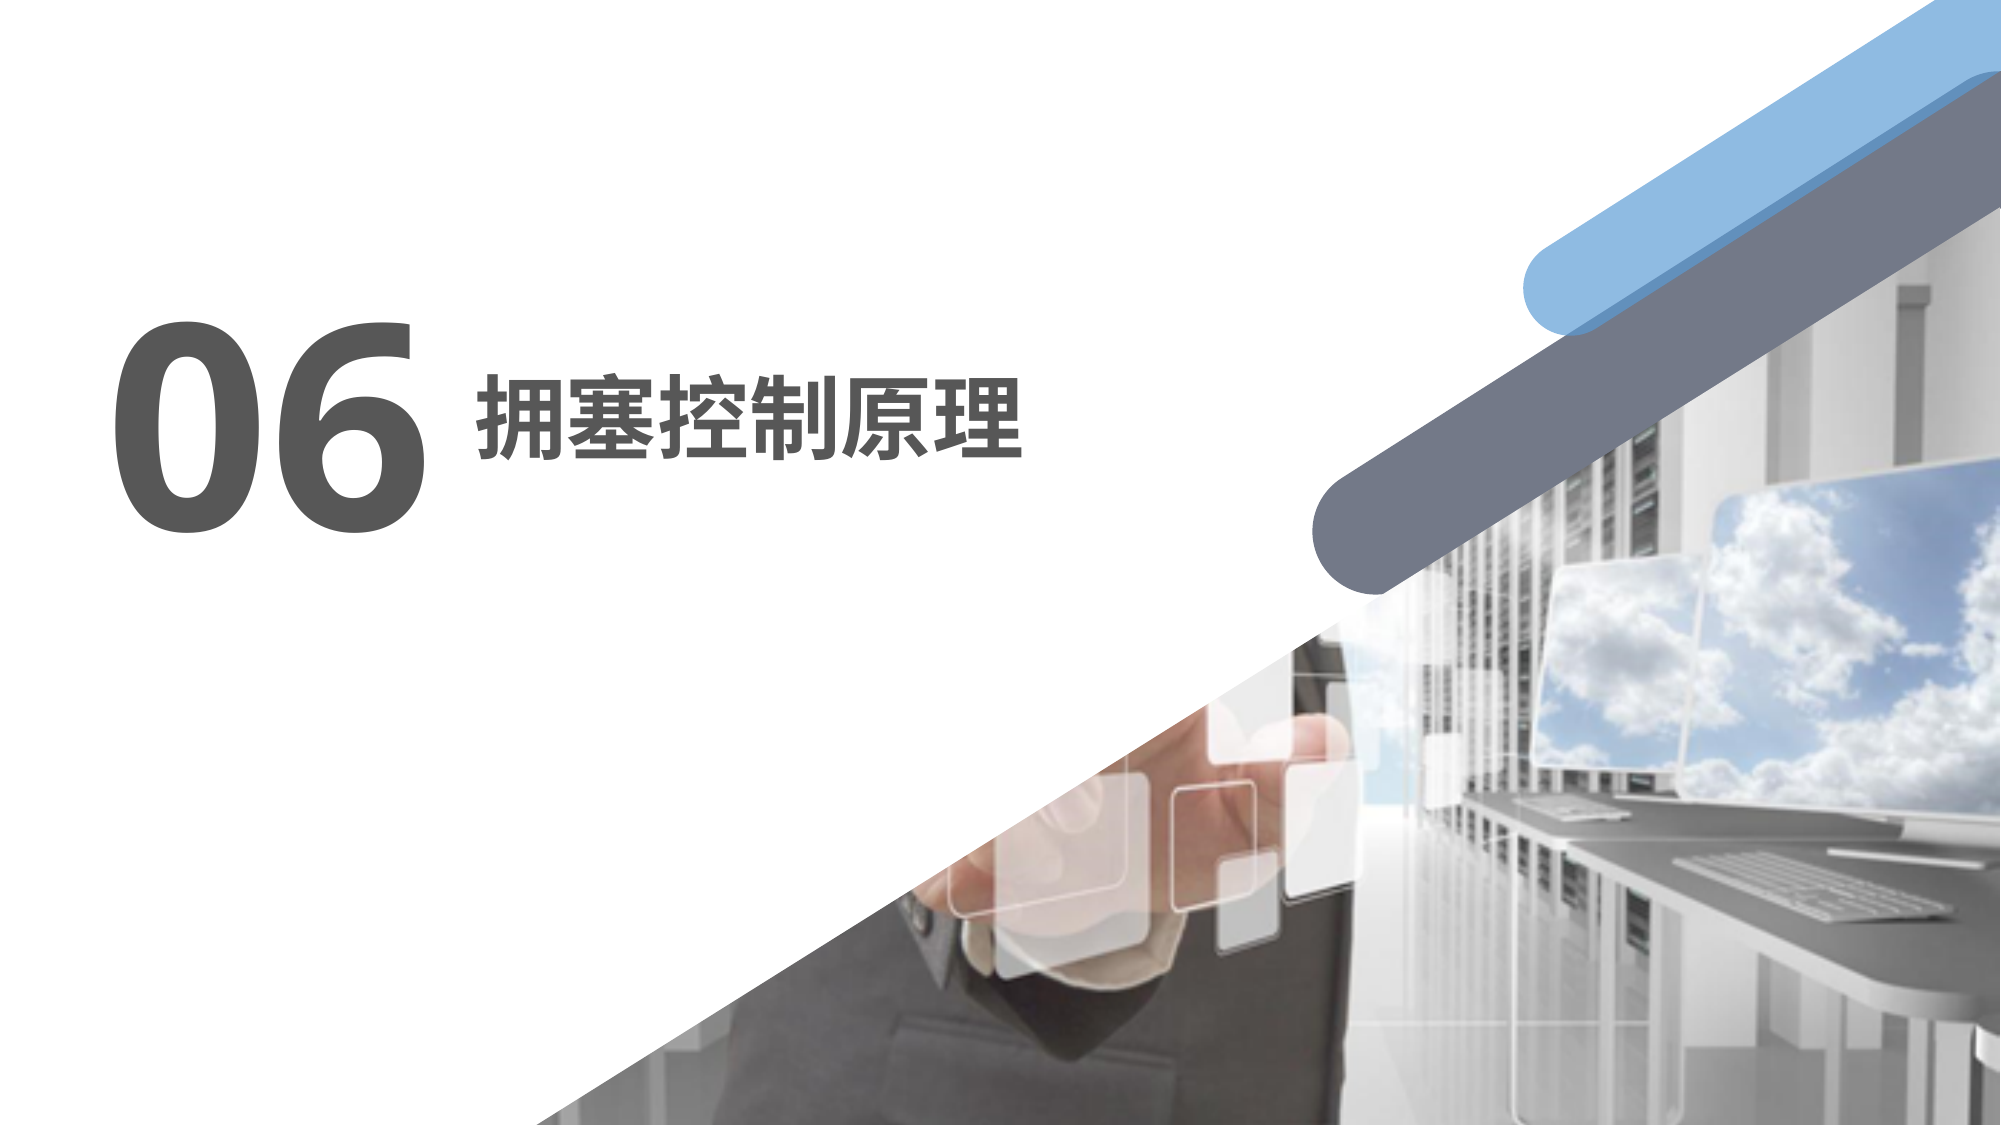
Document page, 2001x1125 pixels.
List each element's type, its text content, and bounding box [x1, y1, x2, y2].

text_box 06 [90, 235, 548, 595]
text_box 拥塞控制原理 [459, 353, 1040, 479]
text_box [534, 205, 2000, 1125]
